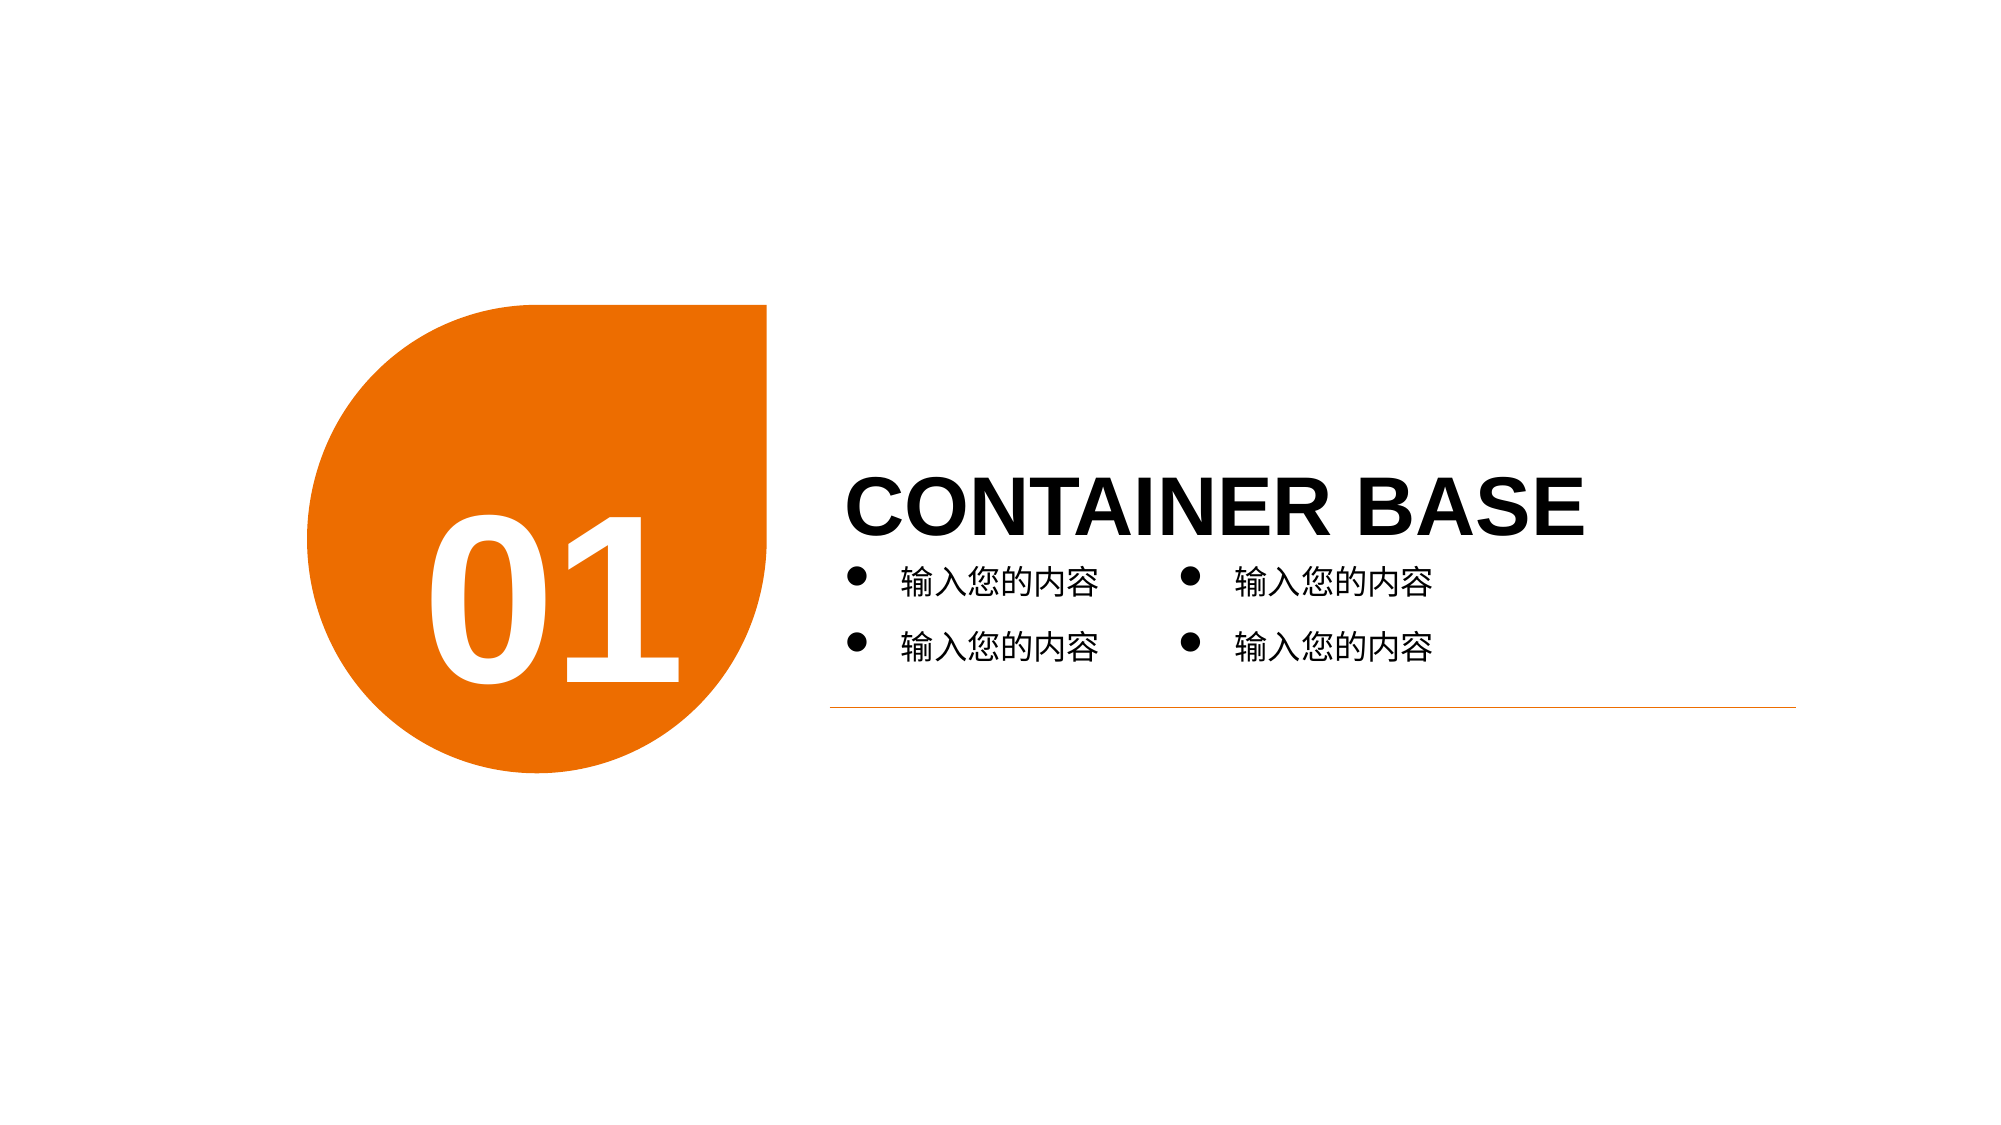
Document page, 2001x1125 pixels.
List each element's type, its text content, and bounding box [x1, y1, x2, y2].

text_box 01 [348, 349, 760, 738]
text_box 输入您的内容 [1163, 541, 1544, 607]
text_box [402, 304, 767, 596]
text_box 输入您的内容 [829, 607, 1163, 674]
text_box 输入您的内容 [1163, 607, 1544, 674]
text_box 输入您的内容 [829, 541, 1163, 607]
text_box [415, 738, 659, 774]
text_box [307, 405, 348, 673]
text_box CONTAINER BASE [829, 414, 1796, 560]
